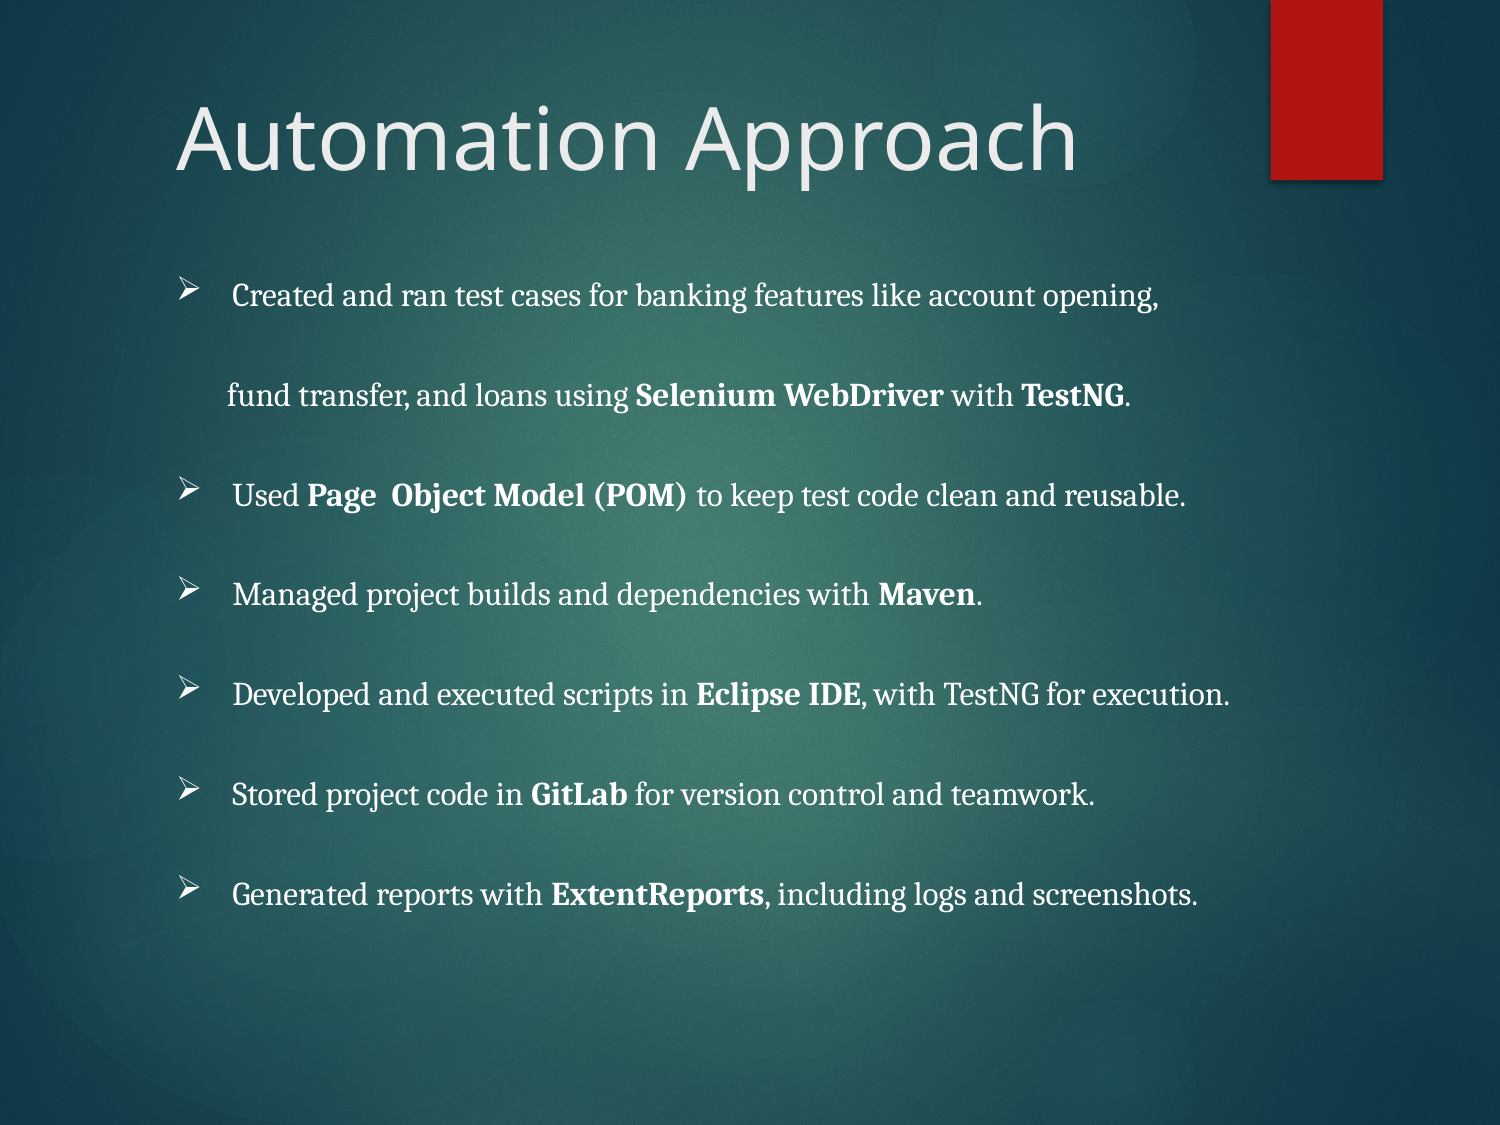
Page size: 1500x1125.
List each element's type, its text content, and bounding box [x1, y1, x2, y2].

title Automation Approach [161, 75, 1425, 269]
list Created and ran test cases for banking features like account opening, fund transfer, and loans using Selenium WebDriver with TestNG. Used Page Object Model (POM) to keep test code clean and reusable. Managed project builds and dependencies with Maven. Developed and executed scripts in Eclipse IDE, with TestNG for execution. Stored project code in GitLab for version control and teamwork. Generated reports with ExtentReports, including logs and screenshots. [161, 205, 1391, 920]
